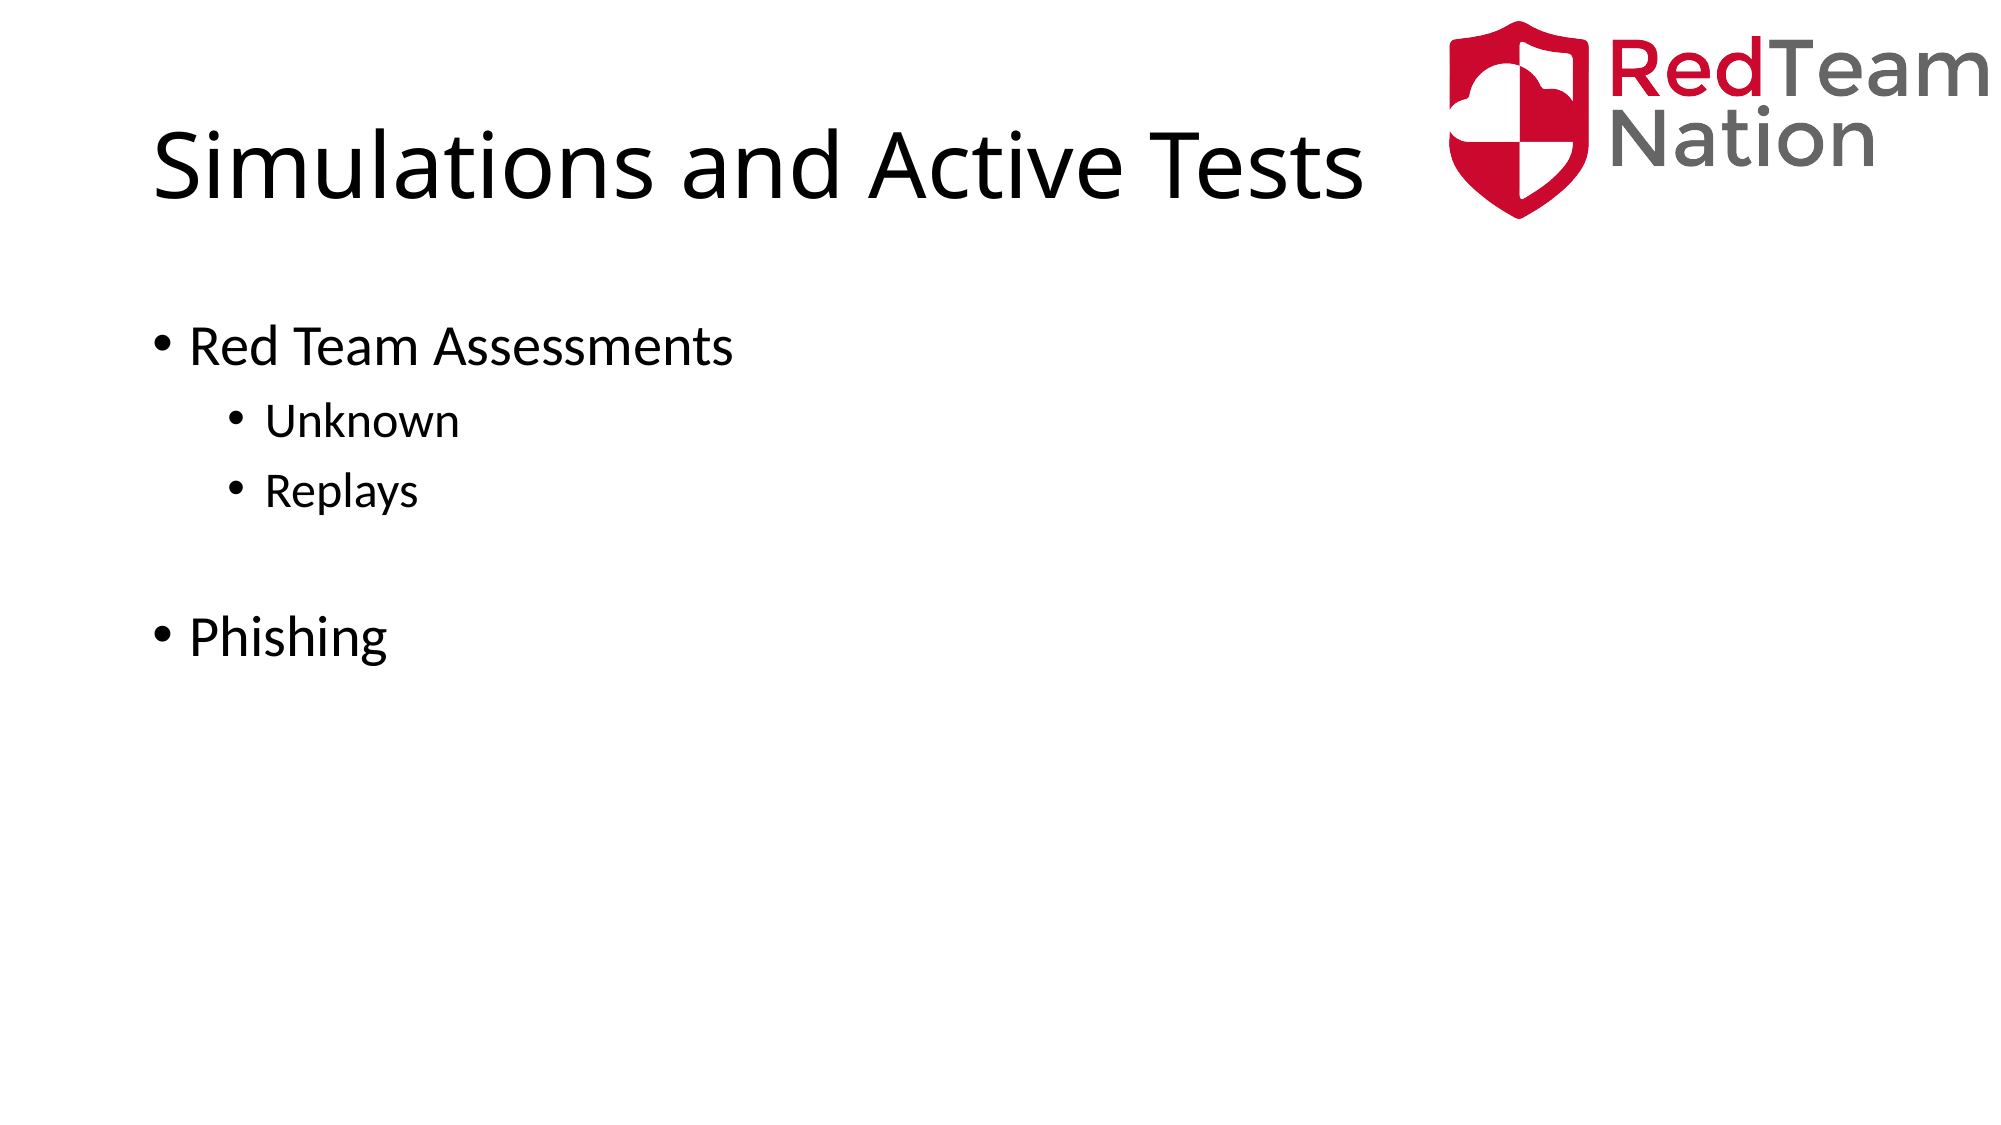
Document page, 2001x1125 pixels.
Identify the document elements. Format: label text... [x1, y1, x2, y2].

picture [1449, 21, 1988, 220]
list Red Team Assessments Unknown Replays Phishing [137, 299, 1863, 1014]
title Simulations and Active Tests [137, 59, 1863, 278]
